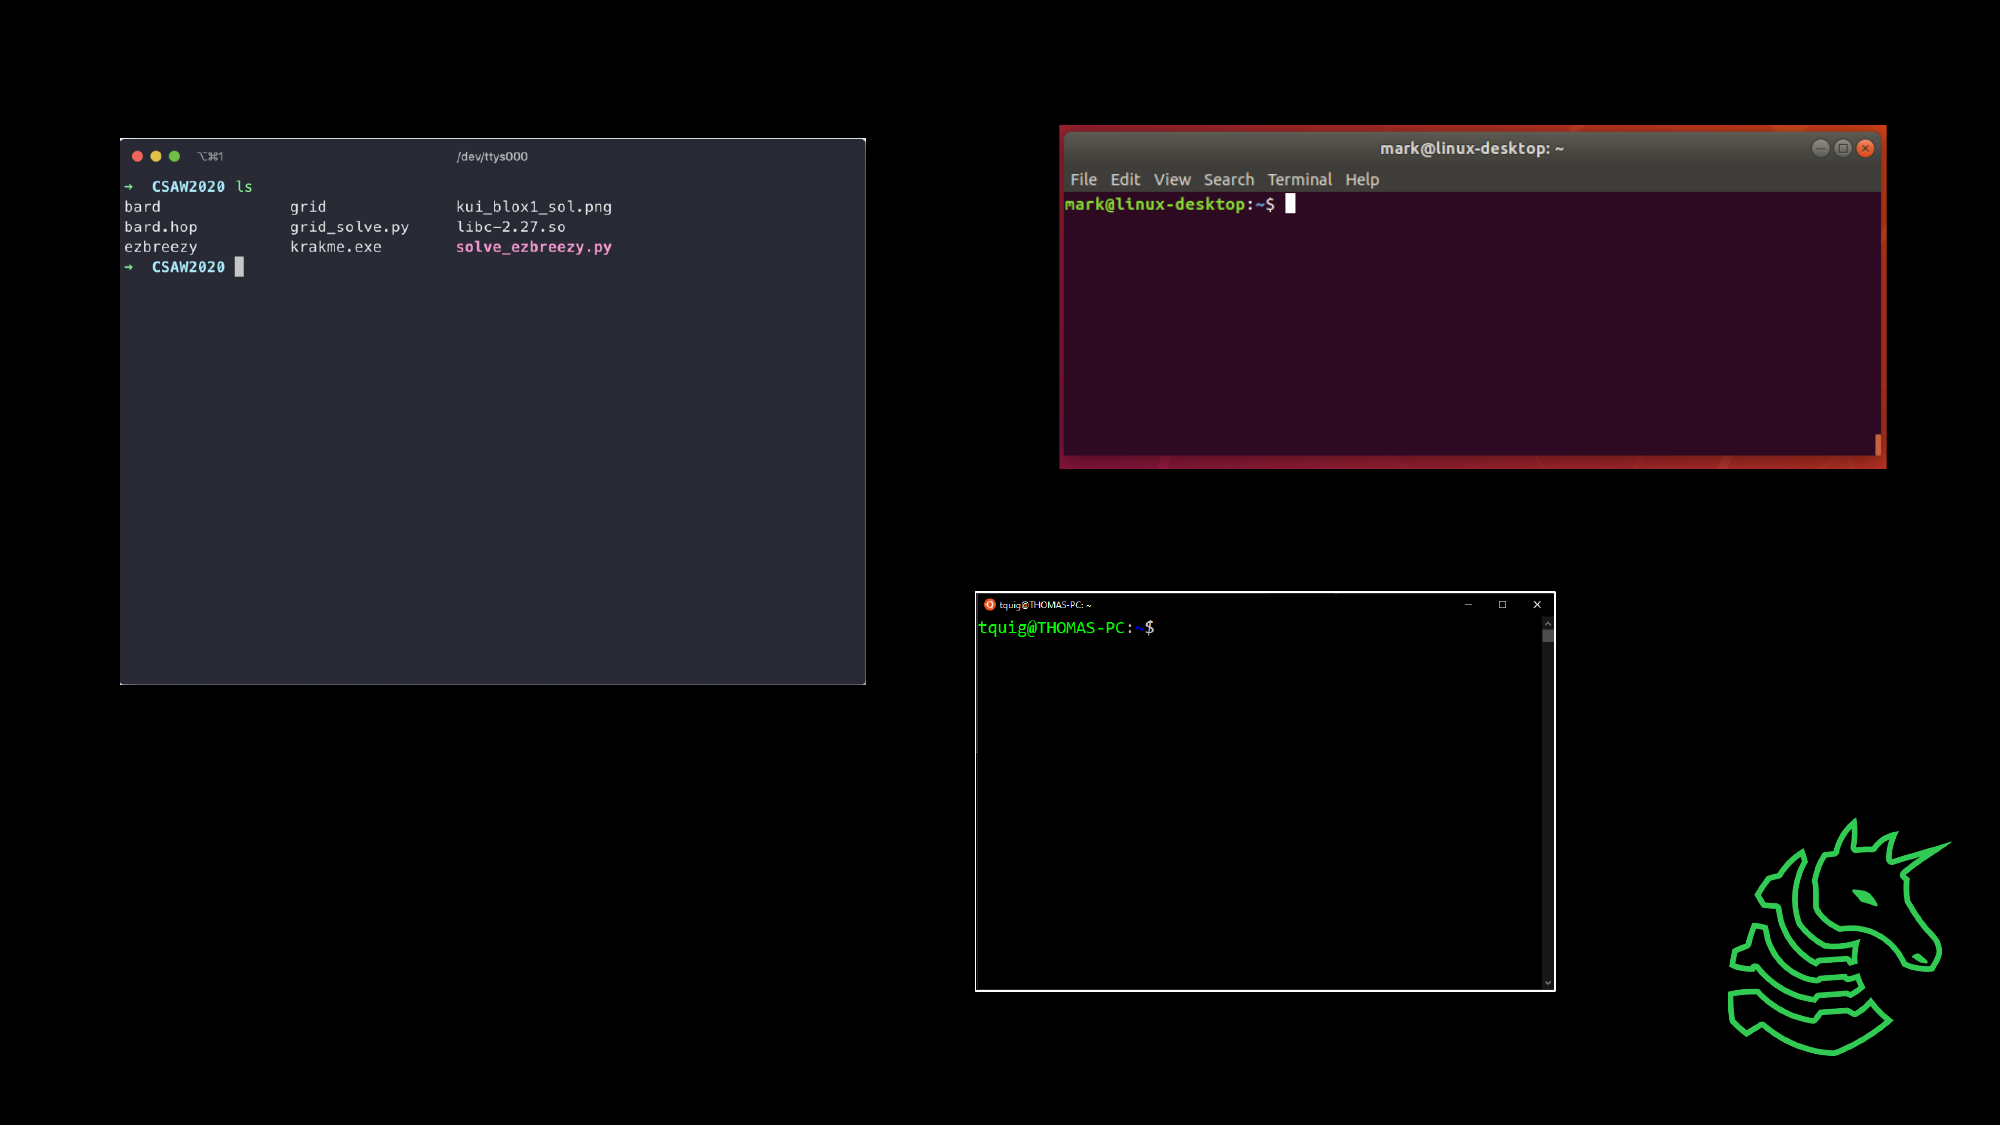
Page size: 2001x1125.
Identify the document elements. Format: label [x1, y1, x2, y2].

picture [1059, 125, 1887, 469]
picture [1728, 817, 1953, 1056]
picture [120, 138, 866, 685]
picture [975, 592, 1555, 991]
